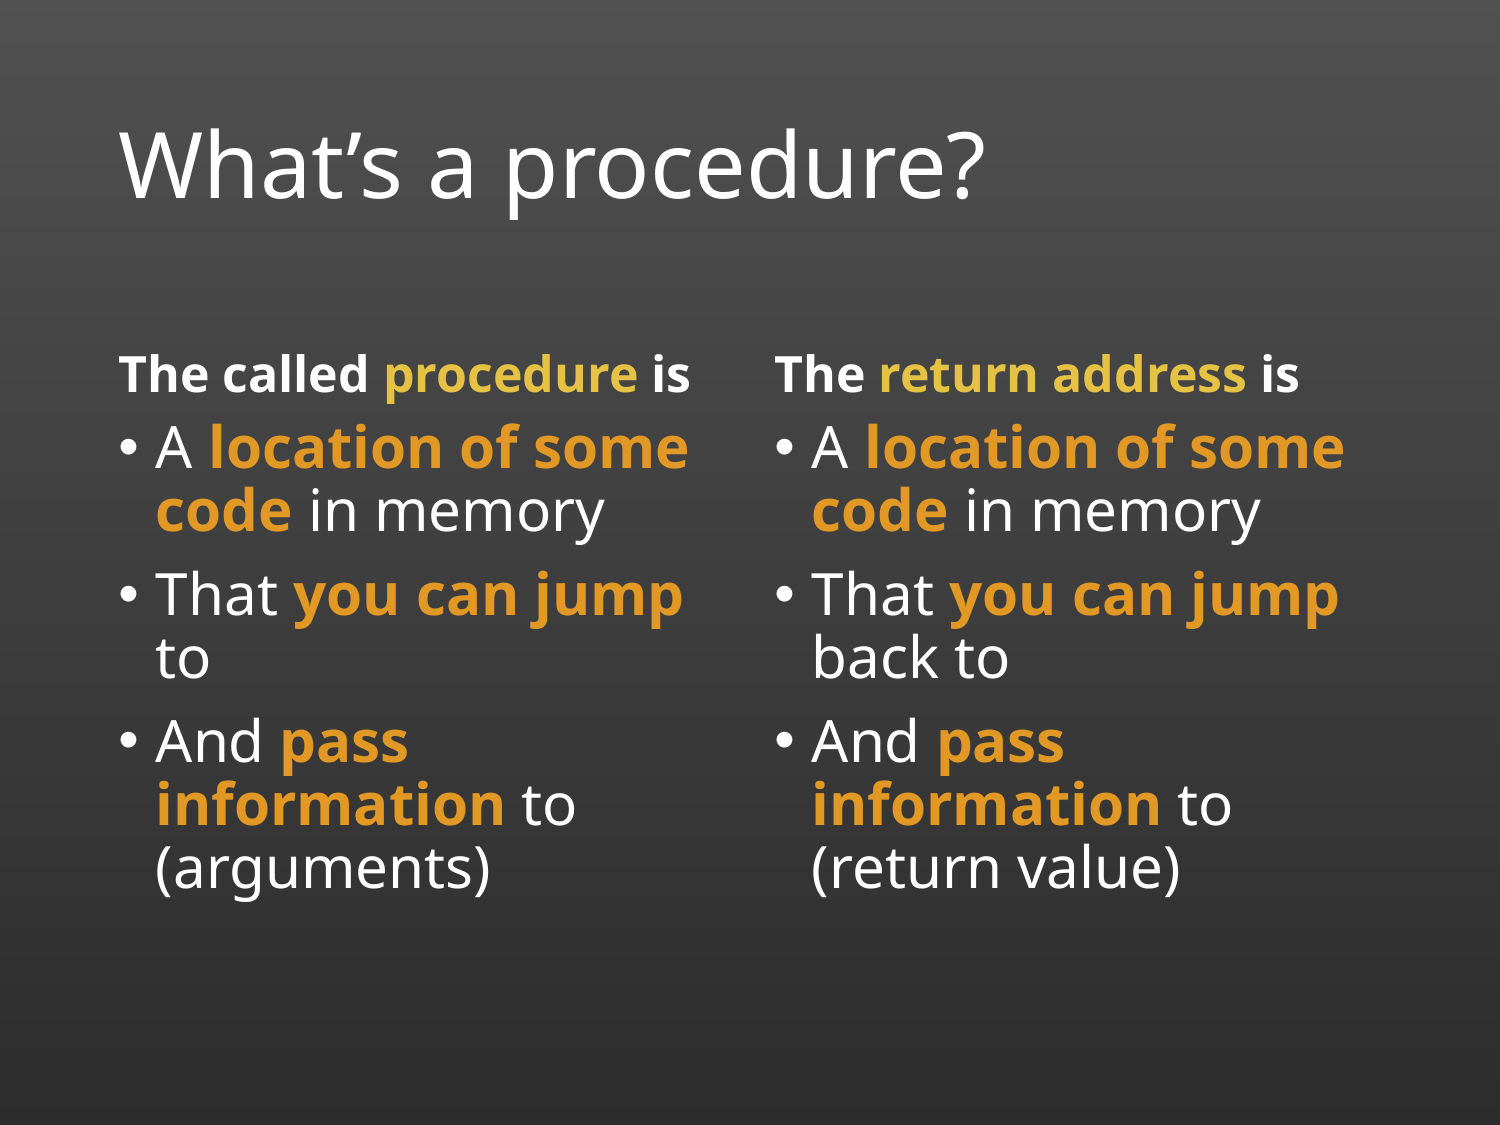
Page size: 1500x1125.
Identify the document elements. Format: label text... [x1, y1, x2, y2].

list The called procedure is [103, 275, 738, 410]
list A location of some code in memory That you can jump to And pass information to (arguments) [103, 410, 738, 1016]
list A location of some code in memory That you can jump back to And pass information to (return value) [759, 410, 1398, 1016]
list The return address is [759, 275, 1398, 410]
title What’s a procedure? [103, 59, 1398, 278]
